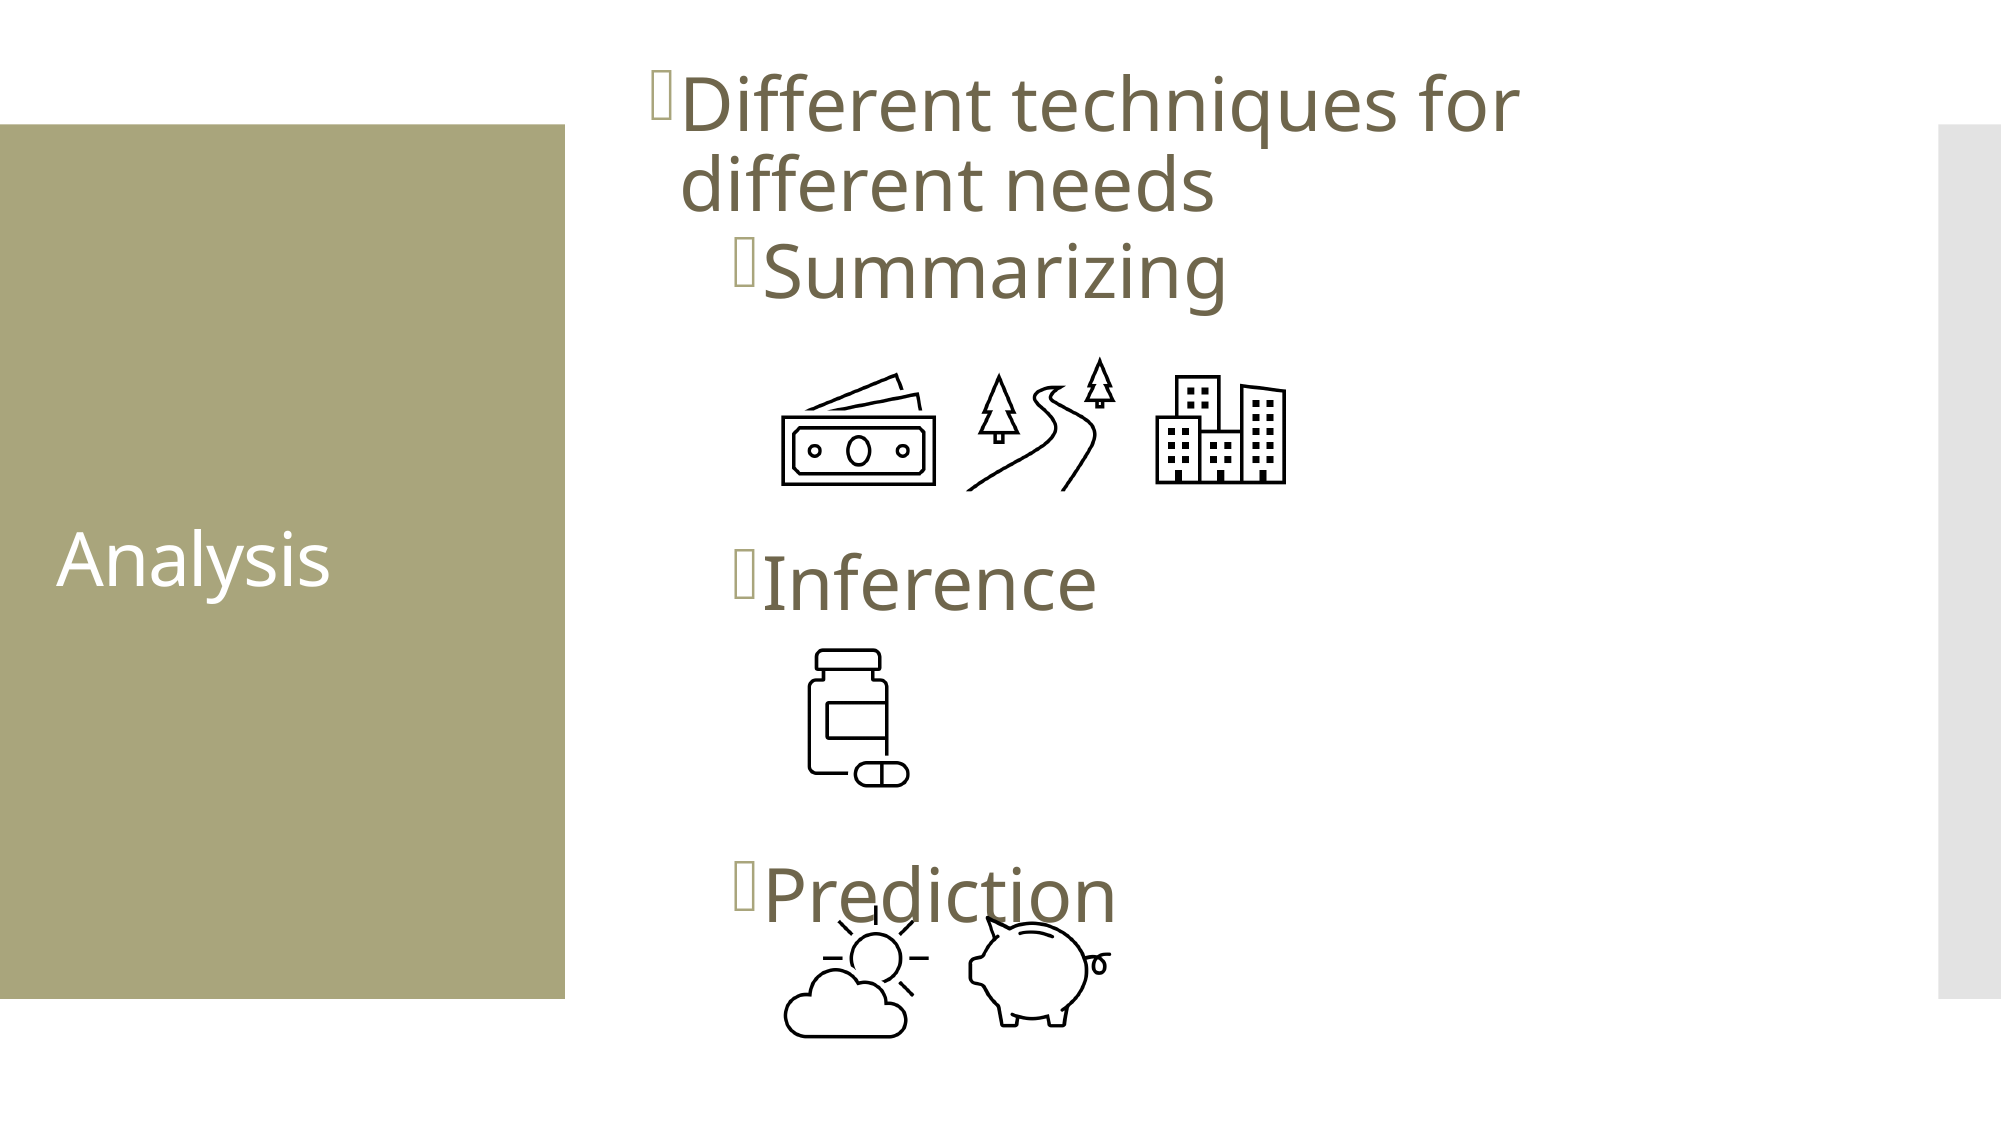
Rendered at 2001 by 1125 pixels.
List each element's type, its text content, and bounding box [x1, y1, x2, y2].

picture [773, 345, 943, 515]
picture [955, 885, 1125, 1055]
picture [954, 345, 1124, 515]
picture [773, 885, 943, 1055]
list Different techniques for different needs Summarizing Inference Prediction [634, 82, 1835, 923]
title Analysis [41, 184, 525, 940]
picture [773, 633, 943, 803]
picture [1136, 345, 1305, 515]
